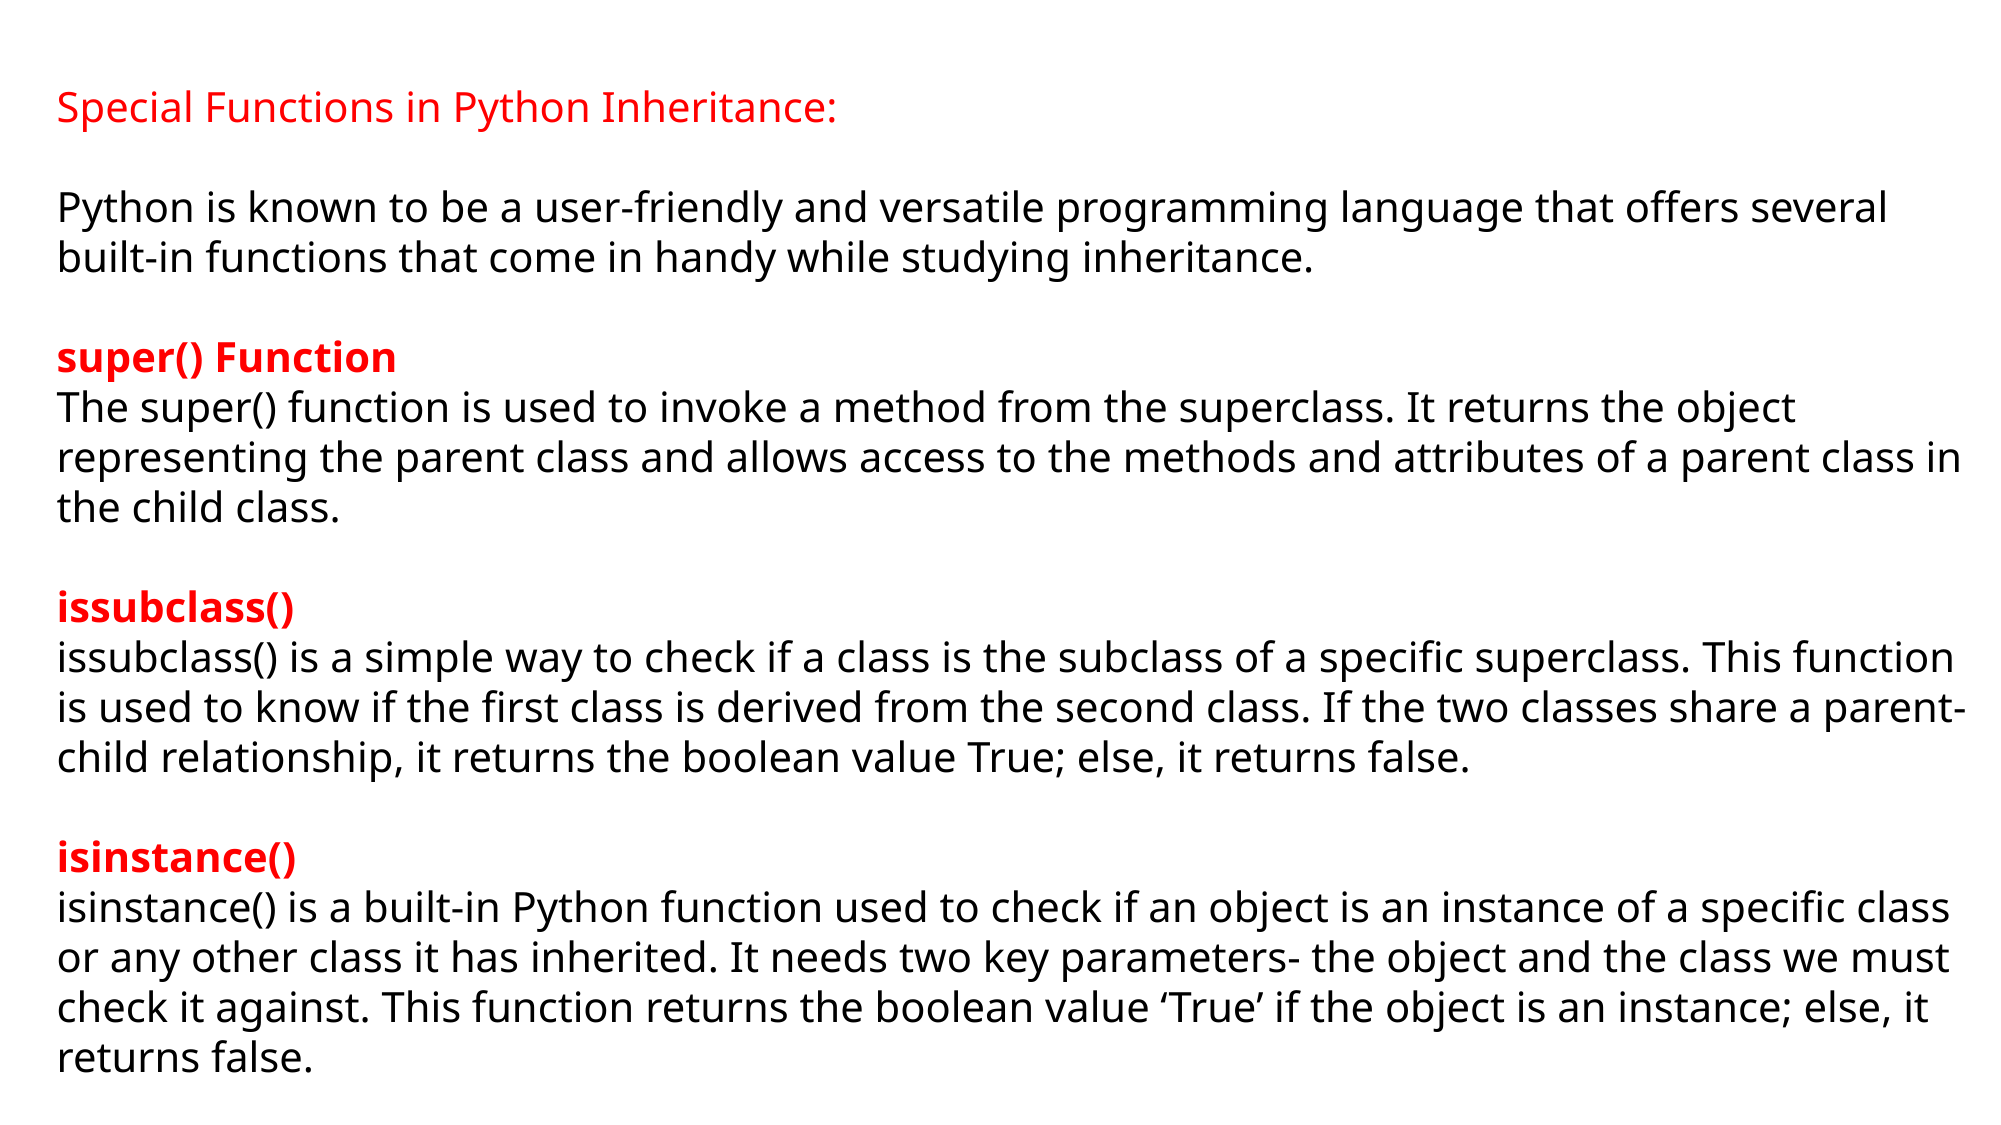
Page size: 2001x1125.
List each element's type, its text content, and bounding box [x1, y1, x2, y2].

text_box Special Functions in Python Inheritance: Python is known to be a user-friendly and versatile programming language that offers several built-in functions that come in handy while studying inheritance. super() Function The super() function is used to invoke a method from the superclass. It returns the object representing the parent class and allows access to the methods and attributes of a parent class in the child class. issubclass() issubclass() is a simple way to check if a class is the subclass of a specific superclass. This function is used to know if the first class is derived from the second class. If the two classes share a parent-child relationship, it returns the boolean value True; else, it returns false. isinstance() isinstance() is a built-in Python function used to check if an object is an instance of a specific class or any other class it has inherited. It needs two key parameters- the object and the class we must check it against. This function returns the boolean value ‘True’ if the object is an instance; else, it returns false. [41, 73, 2000, 1089]
